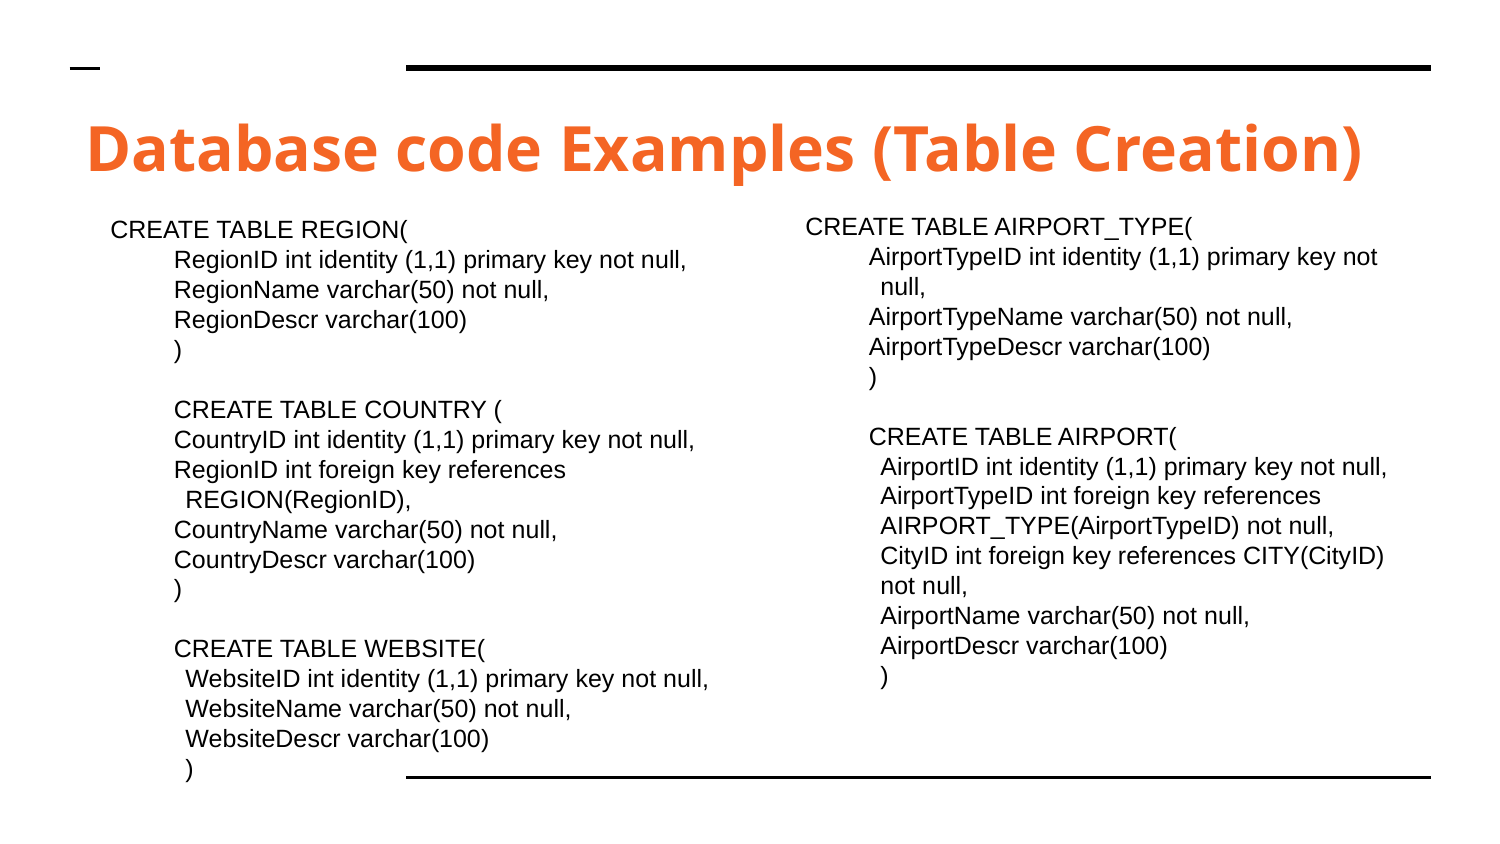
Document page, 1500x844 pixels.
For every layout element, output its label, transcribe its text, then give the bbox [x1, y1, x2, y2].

list CREATE TABLE REGION( RegionID int identity (1,1) primary key not null, RegionName varchar(50) not null, RegionDescr varchar(100) ) CREATE TABLE COUNTRY ( CountryID int identity (1,1) primary key not null, RegionID int foreign key references REGION(RegionID), CountryName varchar(50) not null, CountryDescr varchar(100) ) CREATE TABLE WEBSITE( WebsiteID int identity (1,1) primary key not null, WebsiteName varchar(50) not null, WebsiteDescr varchar(100) ) [95, 198, 790, 692]
title Database code Examples (Table Creation) [70, 94, 1431, 199]
text_box CREATE TABLE AIRPORT_TYPE( AirportTypeID int identity (1,1) primary key not null, AirportTypeName varchar(50) not null, AirportTypeDescr varchar(100) ) CREATE TABLE AIRPORT( AirportID int identity (1,1) primary key not null, AirportTypeID int foreign key references AIRPORT_TYPE(AirportTypeID) not null, CityID int foreign key references CITY(CityID) not null, AirportName varchar(50) not null, AirportDescr varchar(100) ) [790, 195, 1408, 695]
